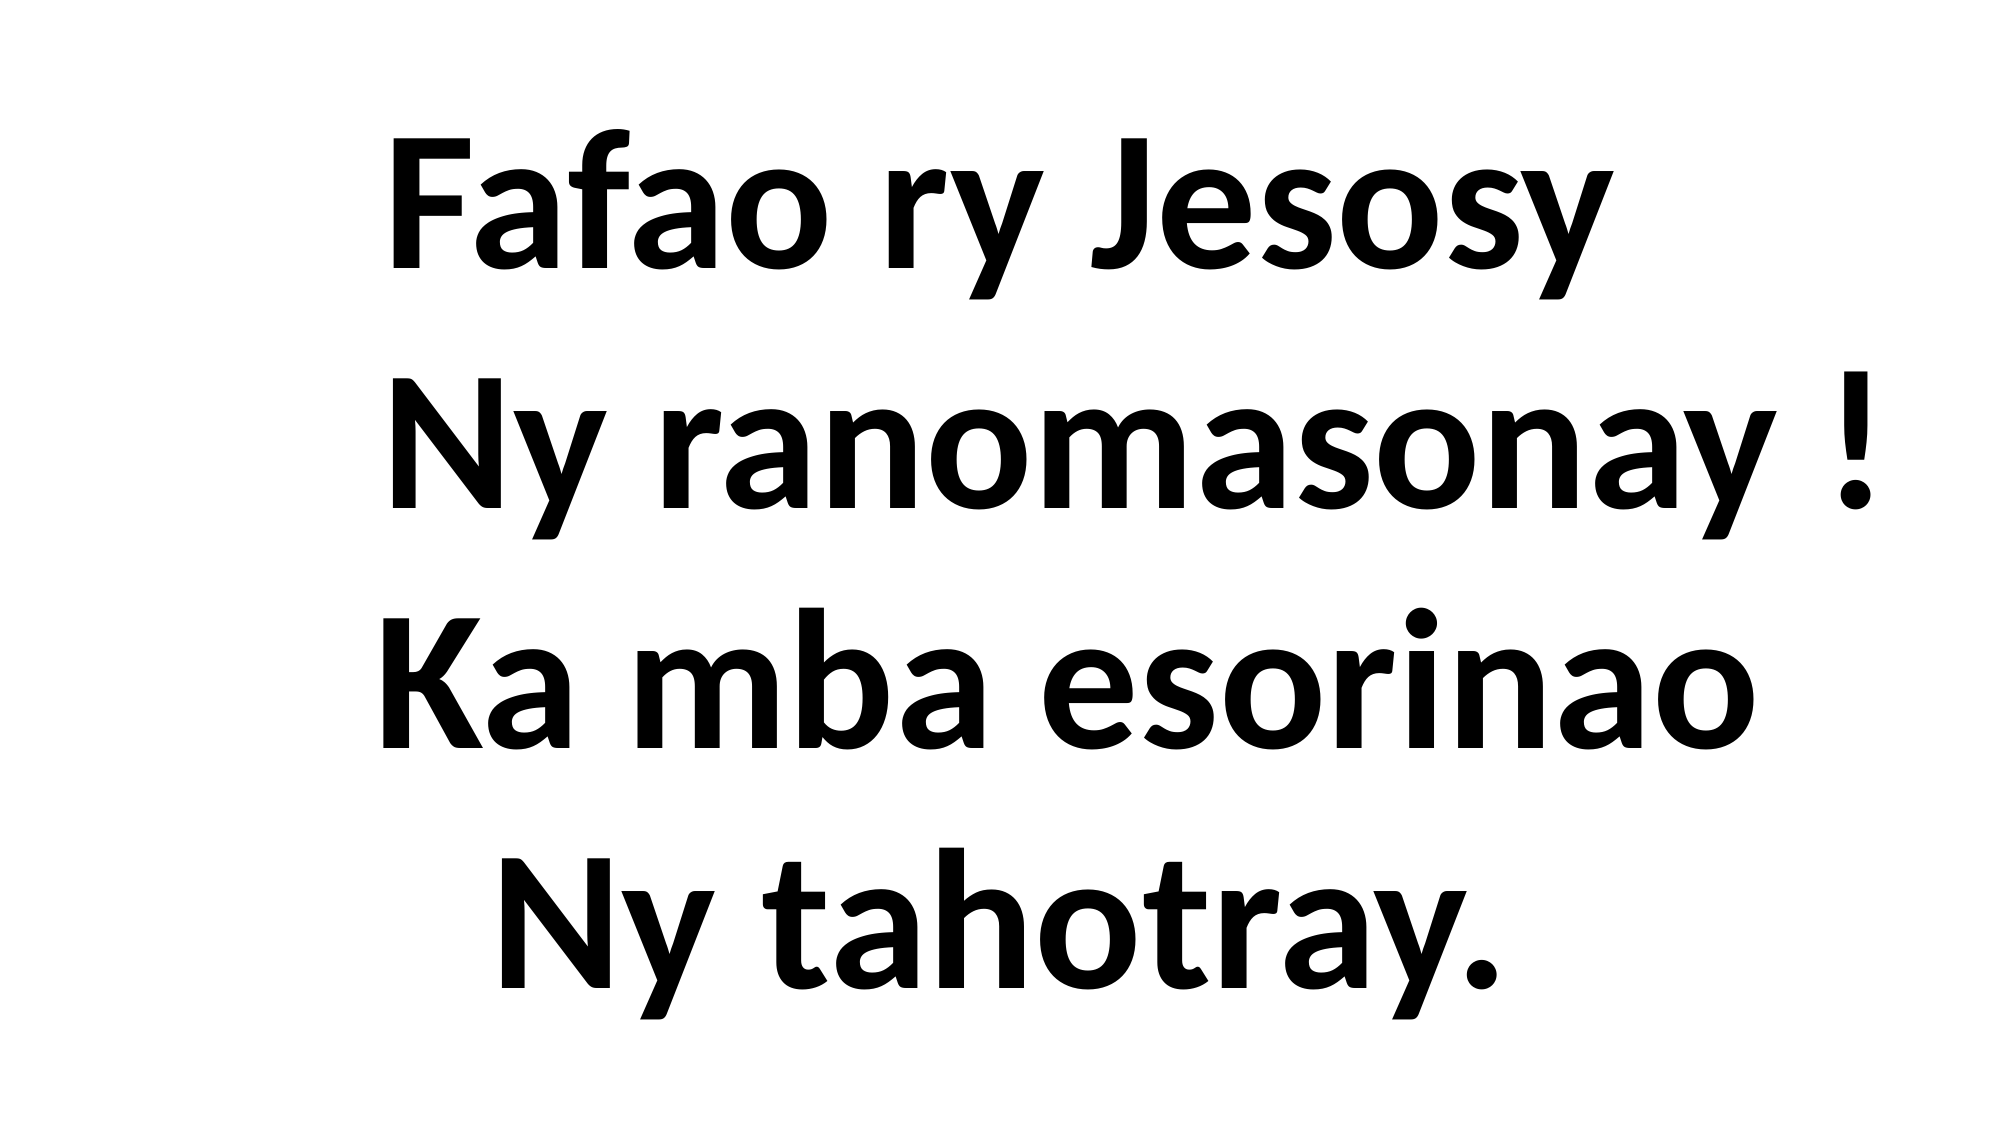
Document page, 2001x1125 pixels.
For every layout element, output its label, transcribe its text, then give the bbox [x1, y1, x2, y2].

text_box Fafao ry Jesosy Ny ranomasonay ! Ka mba esorinao Ny tahotray. [0, 60, 2000, 1036]
